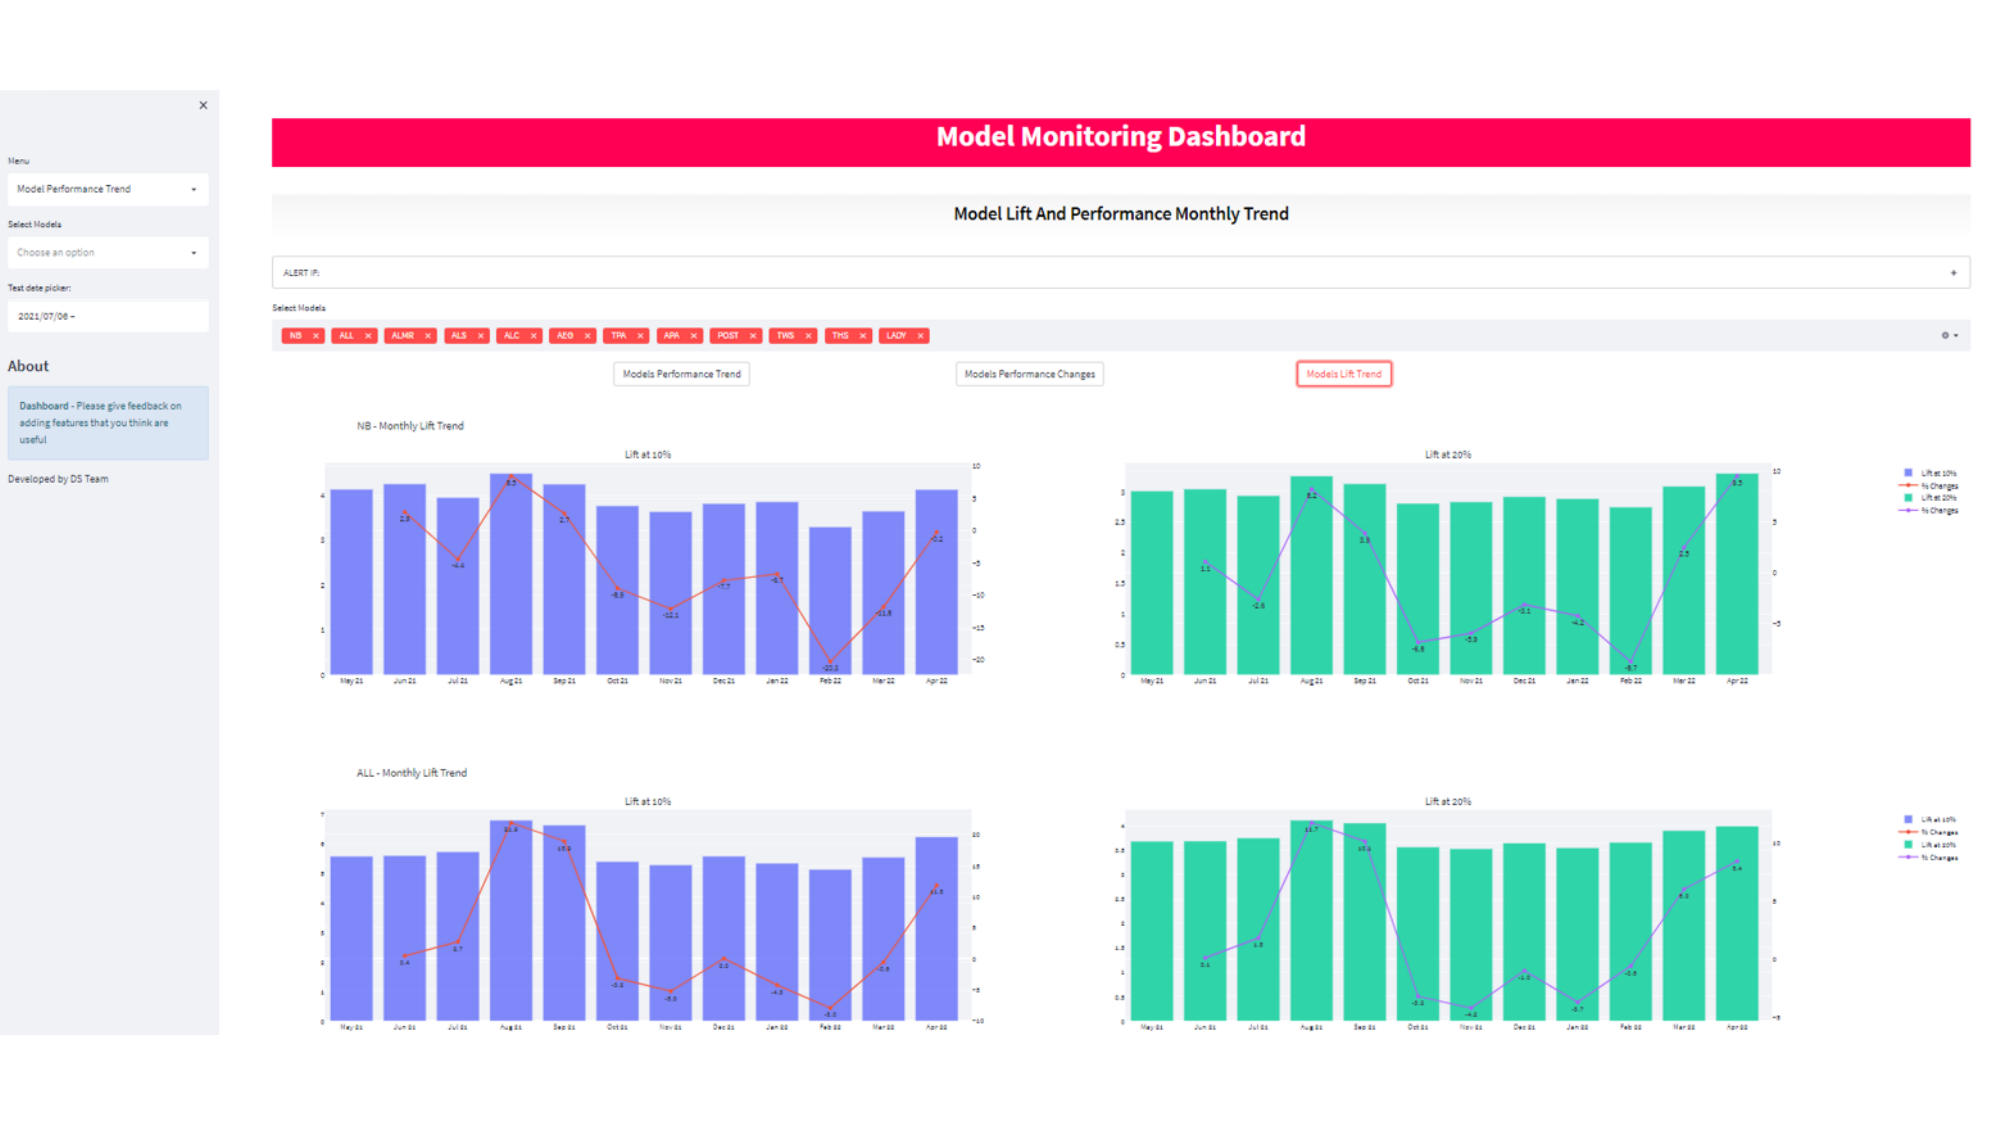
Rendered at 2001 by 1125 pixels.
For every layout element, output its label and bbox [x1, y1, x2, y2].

picture [0, 90, 2000, 1035]
